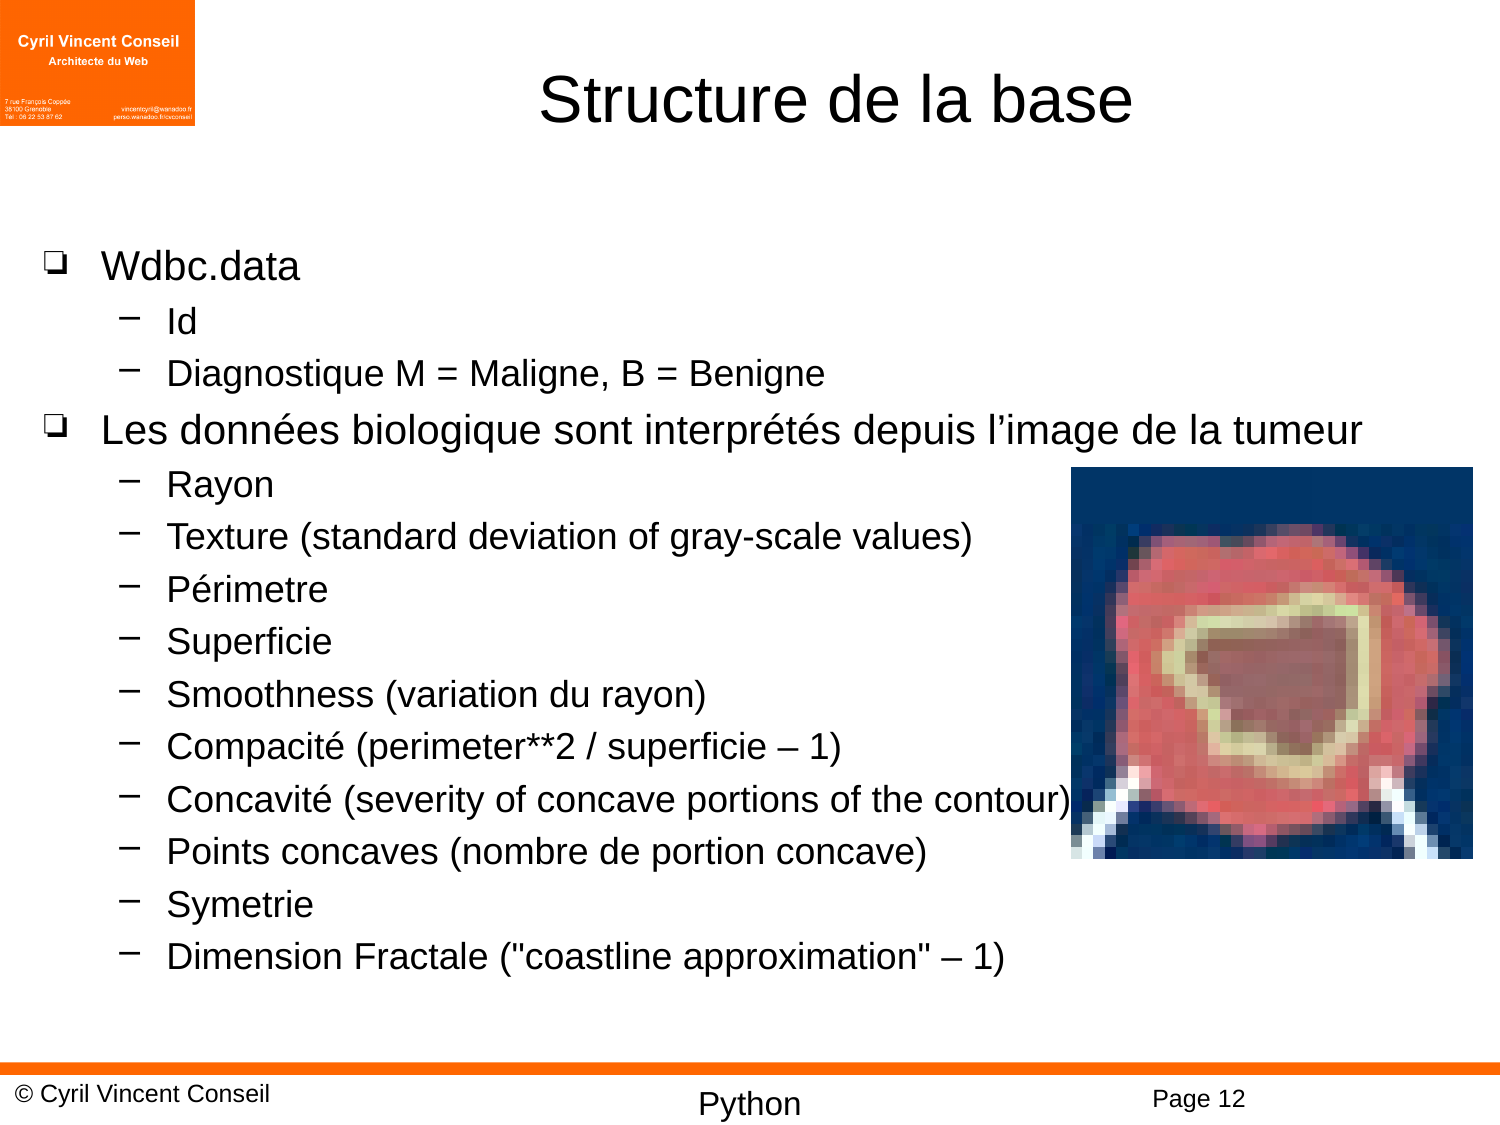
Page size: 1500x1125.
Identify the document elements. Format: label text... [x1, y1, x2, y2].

picture [0, 0, 195, 126]
list Wdbc.data Id Diagnostique M = Maligne, B = Benigne Les données biologique sont interprétés depuis l’image de la tumeur Rayon Texture (standard deviation of gray-scale values) Périmetre Superficie Smoothness (variation du rayon) Compacité (perimeter**2 / superficie – 1) Concavité (severity of concave portions of the contour) Points concaves (nombre de portion concave) Symetrie Dimension Fractale ("coastline approximation" – 1) [29, 231, 1468, 1059]
title Structure de la base [194, 2, 1480, 190]
picture [1070, 467, 1473, 859]
